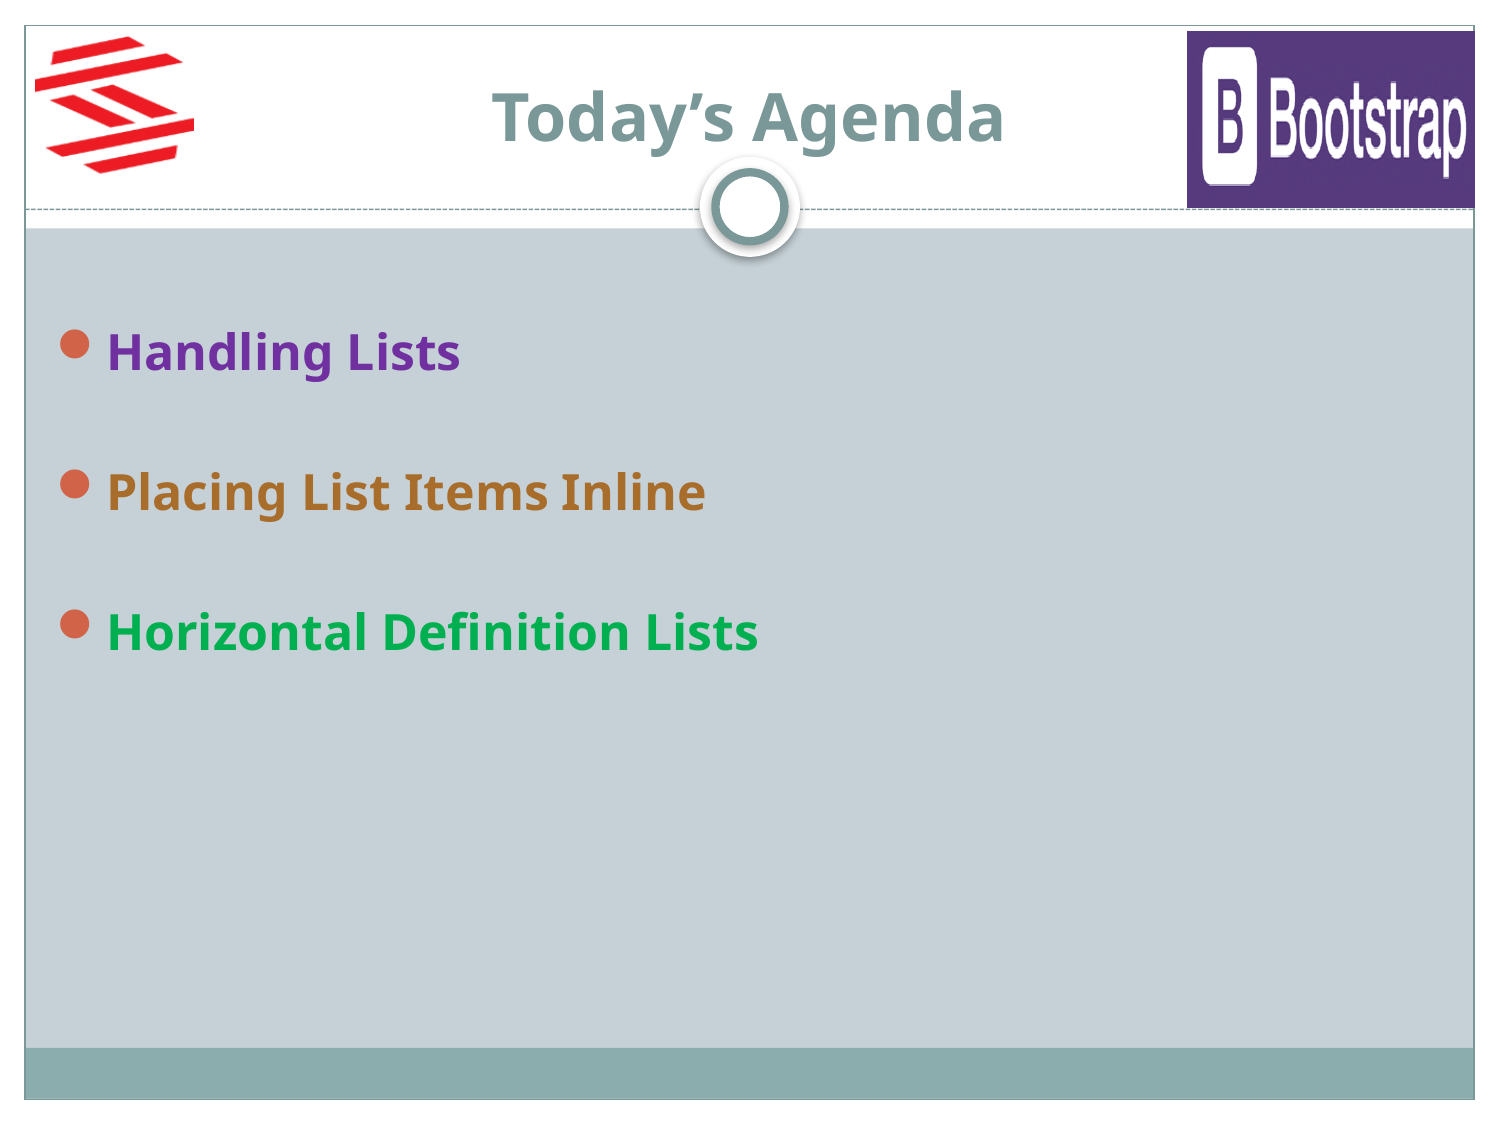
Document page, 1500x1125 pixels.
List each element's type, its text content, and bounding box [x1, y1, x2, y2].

title Today’s Agenda [199, 37, 1180, 162]
list Handling Lists Placing List Items Inline Horizontal Definition Lists [41, 243, 1471, 1125]
picture [1186, 31, 1475, 209]
picture [34, 34, 194, 180]
